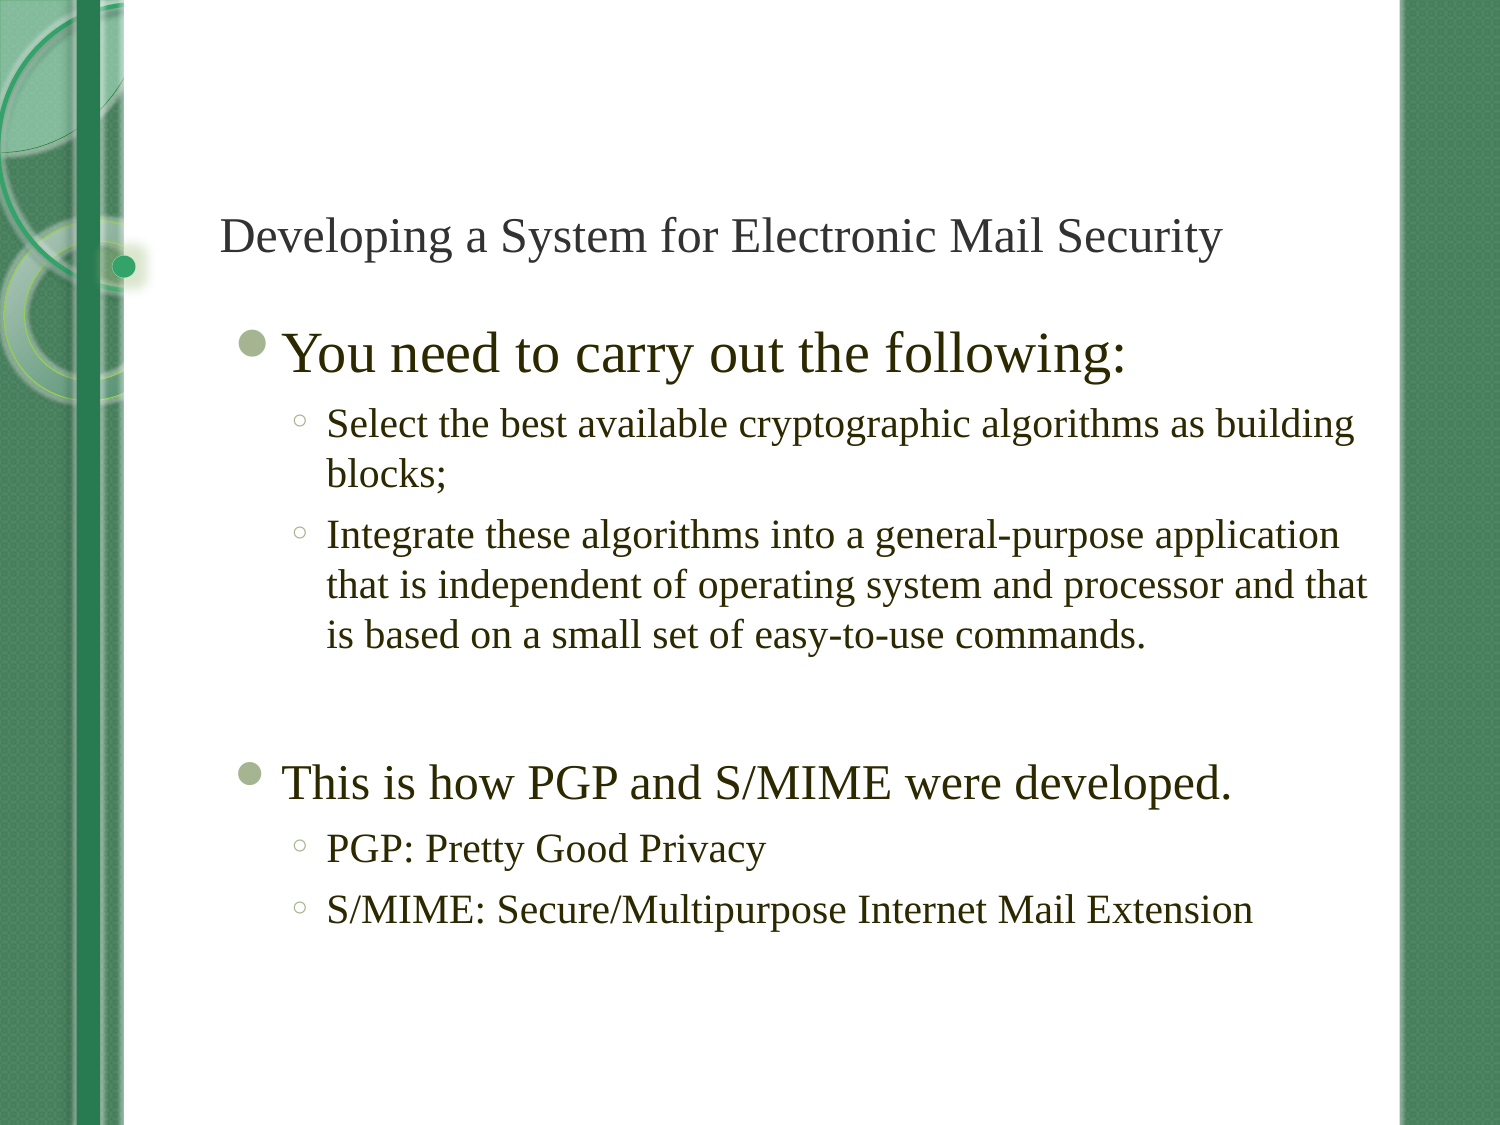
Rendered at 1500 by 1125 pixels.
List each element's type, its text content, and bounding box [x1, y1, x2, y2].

title Developing a System for Electronic Mail Security [204, 138, 1388, 327]
list You need to carry out the following: Select the best available cryptographic algorithms as building blocks; Integrate these algorithms into a general-purpose application that is independent of operating system and processor and that is based on a small set of easy-to-use commands. This is how PGP and S/MIME were developed. PGP: Pretty Good Privacy S/MIME: Secure/Multipurpose Internet Mail Extension [206, 306, 1400, 1024]
